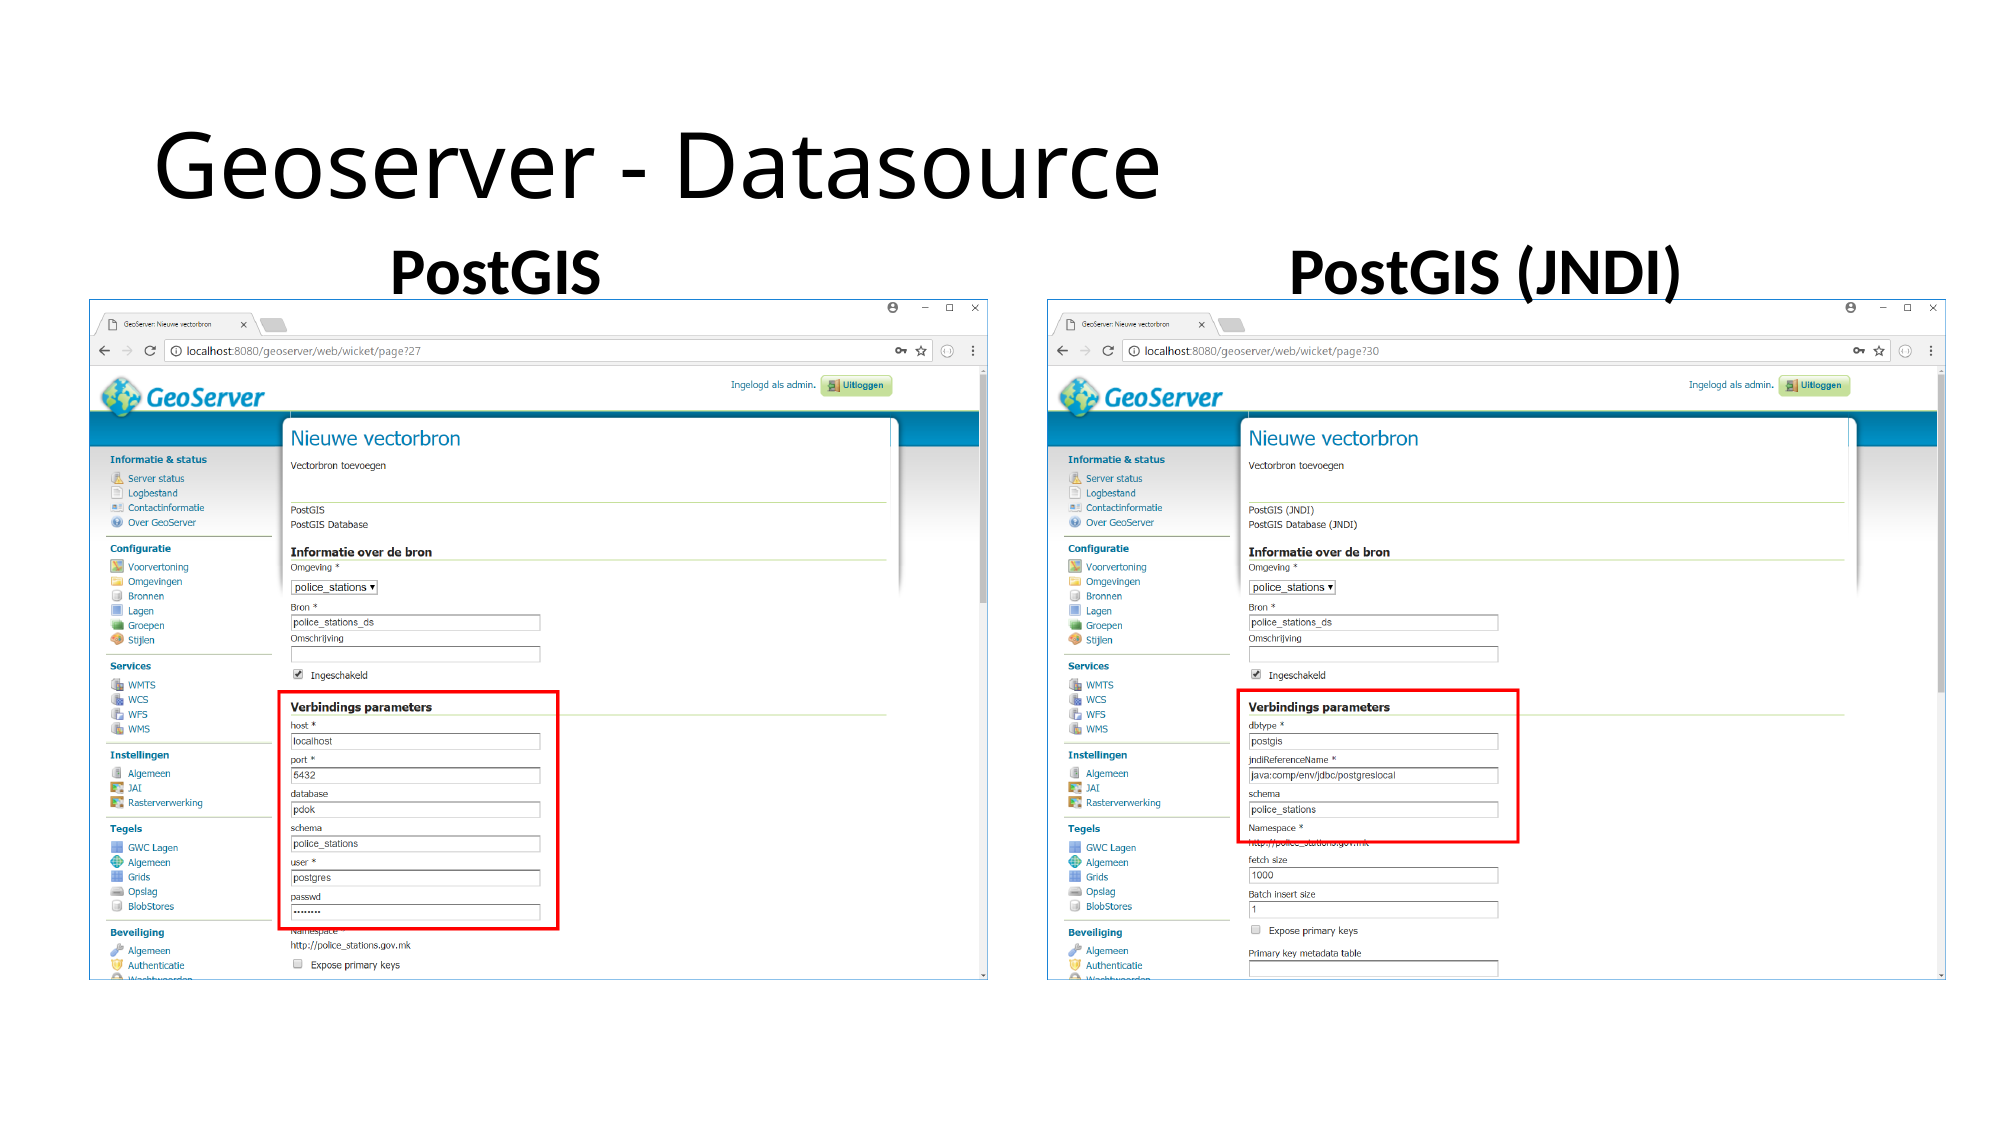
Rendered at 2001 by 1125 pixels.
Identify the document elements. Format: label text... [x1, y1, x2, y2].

picture [89, 299, 988, 980]
text_box PostGIS [376, 220, 618, 299]
picture [1047, 299, 1946, 980]
title Geoserver - Datasource [137, 59, 1863, 278]
text_box PostGIS (JNDI) [1274, 220, 1699, 299]
